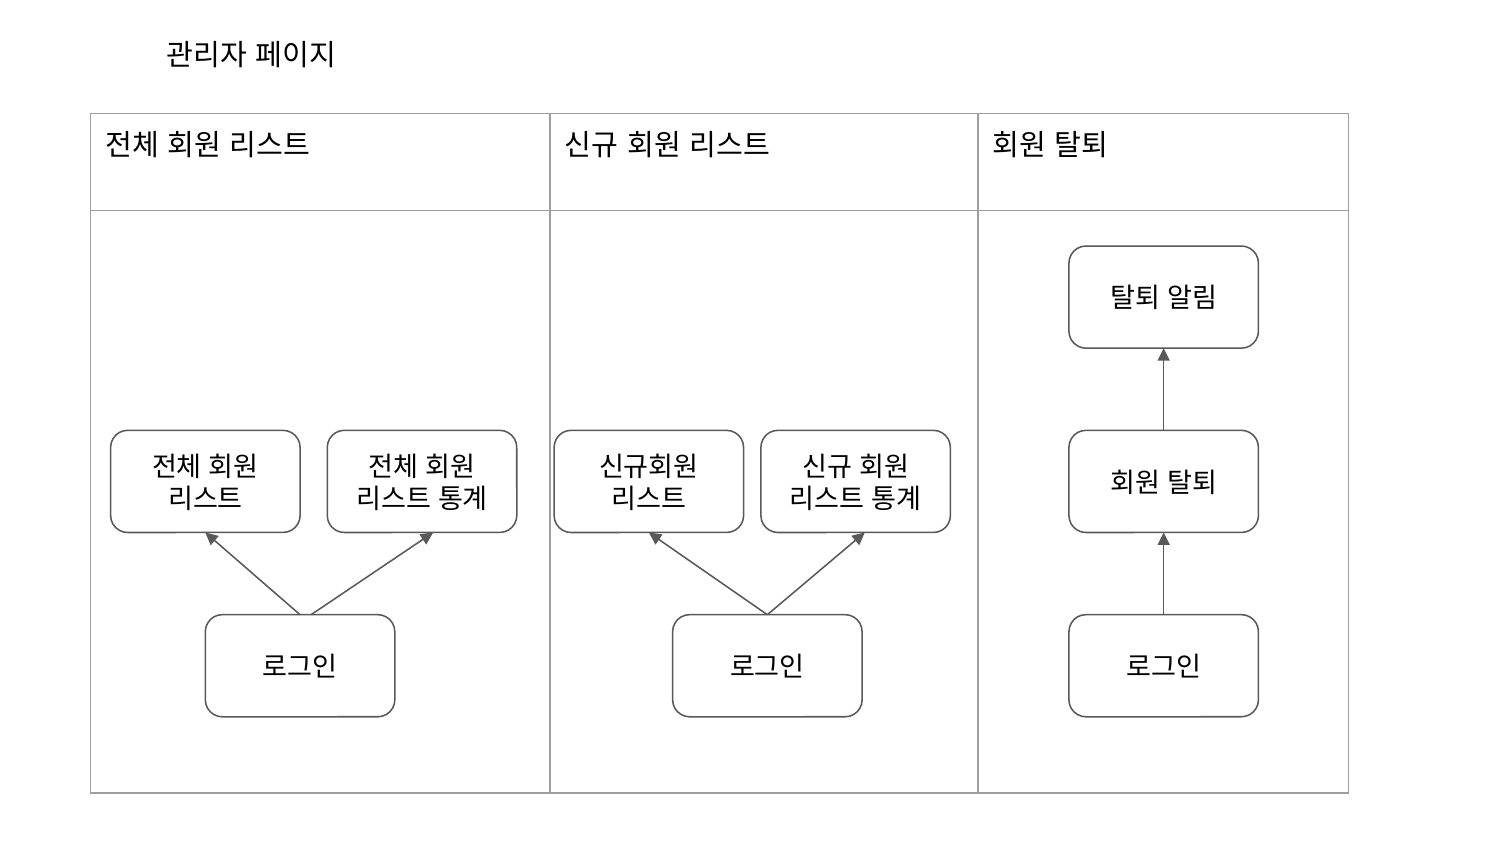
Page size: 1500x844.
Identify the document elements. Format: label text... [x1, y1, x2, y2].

text_box 탈퇴 알림 [1068, 246, 1259, 349]
text_box 신규 회원 리스트 통계 [760, 430, 951, 533]
text_box 전체 회원 리스트 통계 [327, 430, 517, 533]
text_box 관리자 페이지 [151, 21, 449, 87]
text_box 신규회원 리스트 [554, 430, 744, 533]
text_box 로그인 [1068, 614, 1259, 717]
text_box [767, 532, 866, 615]
text_box 회원 탈퇴 [1068, 430, 1259, 533]
table_cell [551, 211, 977, 792]
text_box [310, 532, 434, 615]
table_header 전체 회원 리스트 [91, 114, 549, 210]
text_box 로그인 [205, 620, 395, 717]
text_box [205, 532, 301, 615]
table_cell [91, 211, 549, 792]
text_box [648, 532, 765, 615]
table_header 회원 탈퇴 [979, 114, 1348, 210]
text_box 로그인 [672, 624, 863, 717]
table_cell [979, 211, 1348, 792]
text_box 전체 회원 리스트 [110, 430, 301, 533]
table_header 신규 회원 리스트 [551, 114, 977, 210]
